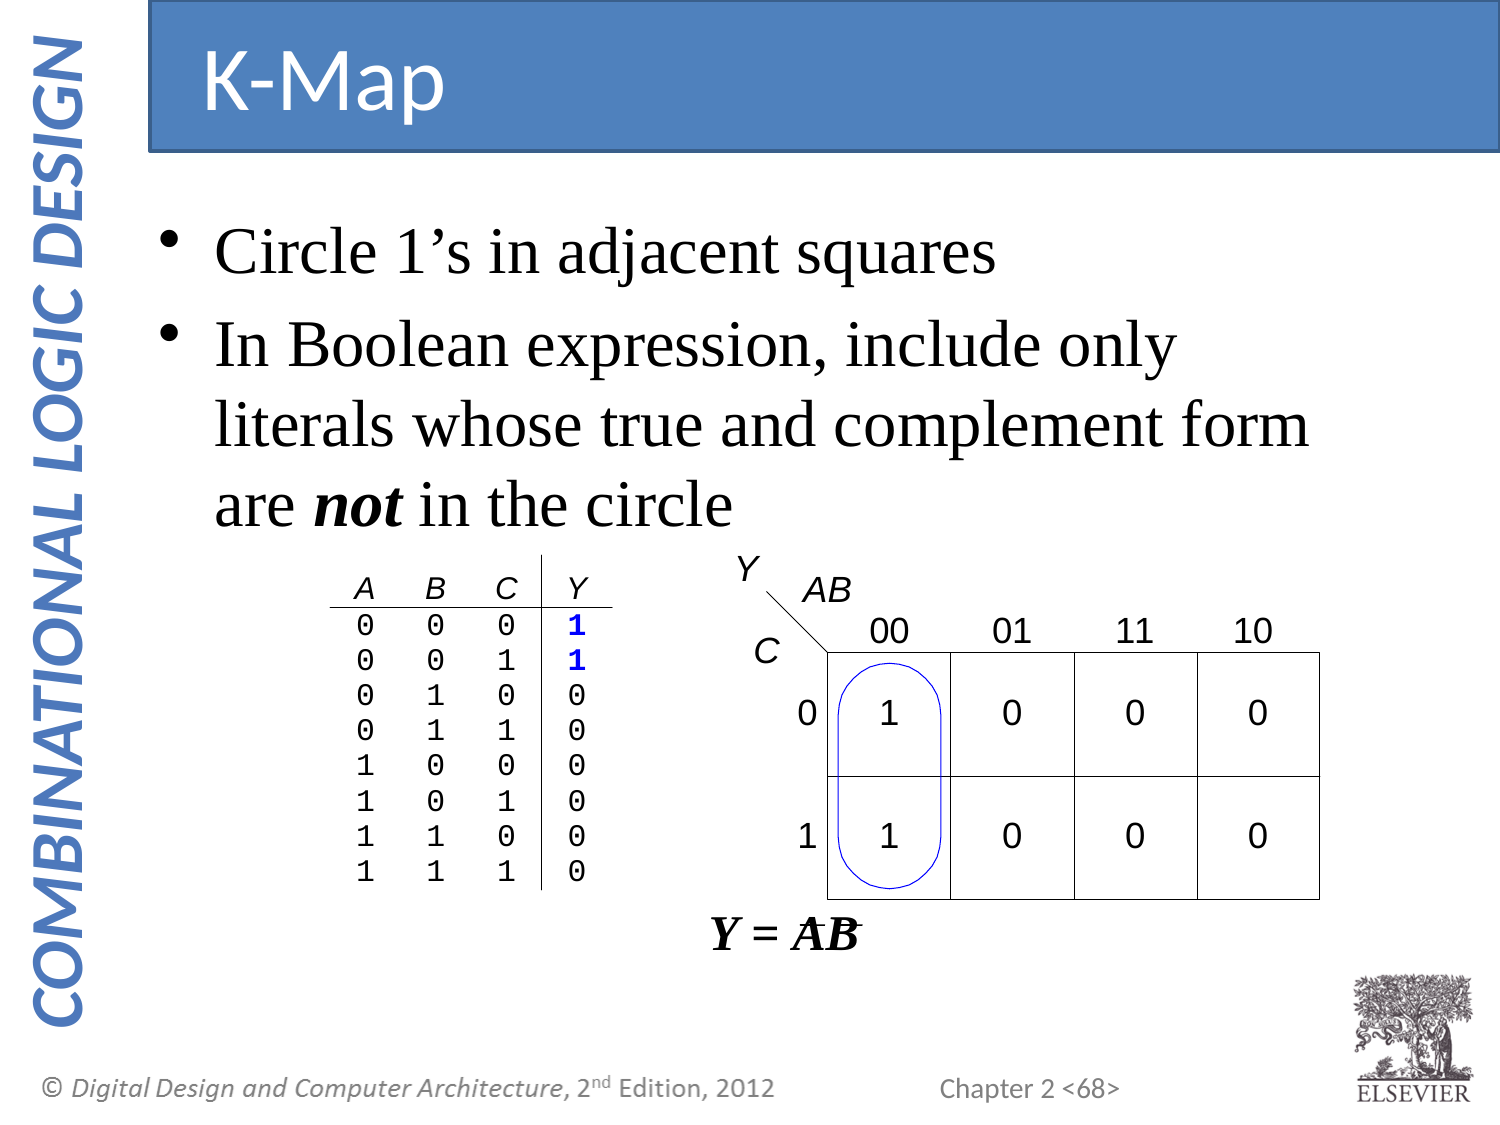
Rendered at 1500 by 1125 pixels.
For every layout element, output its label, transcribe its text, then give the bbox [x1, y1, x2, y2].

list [324, 549, 619, 913]
text_box K-Map [187, 11, 1488, 136]
picture [0, 0, 1500, 1125]
text_box Circle 1’s in adjacent squares In Boolean expression, include only literals whose true and complement form are not in the circle Y = AB [143, 199, 1382, 1012]
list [699, 524, 1326, 905]
